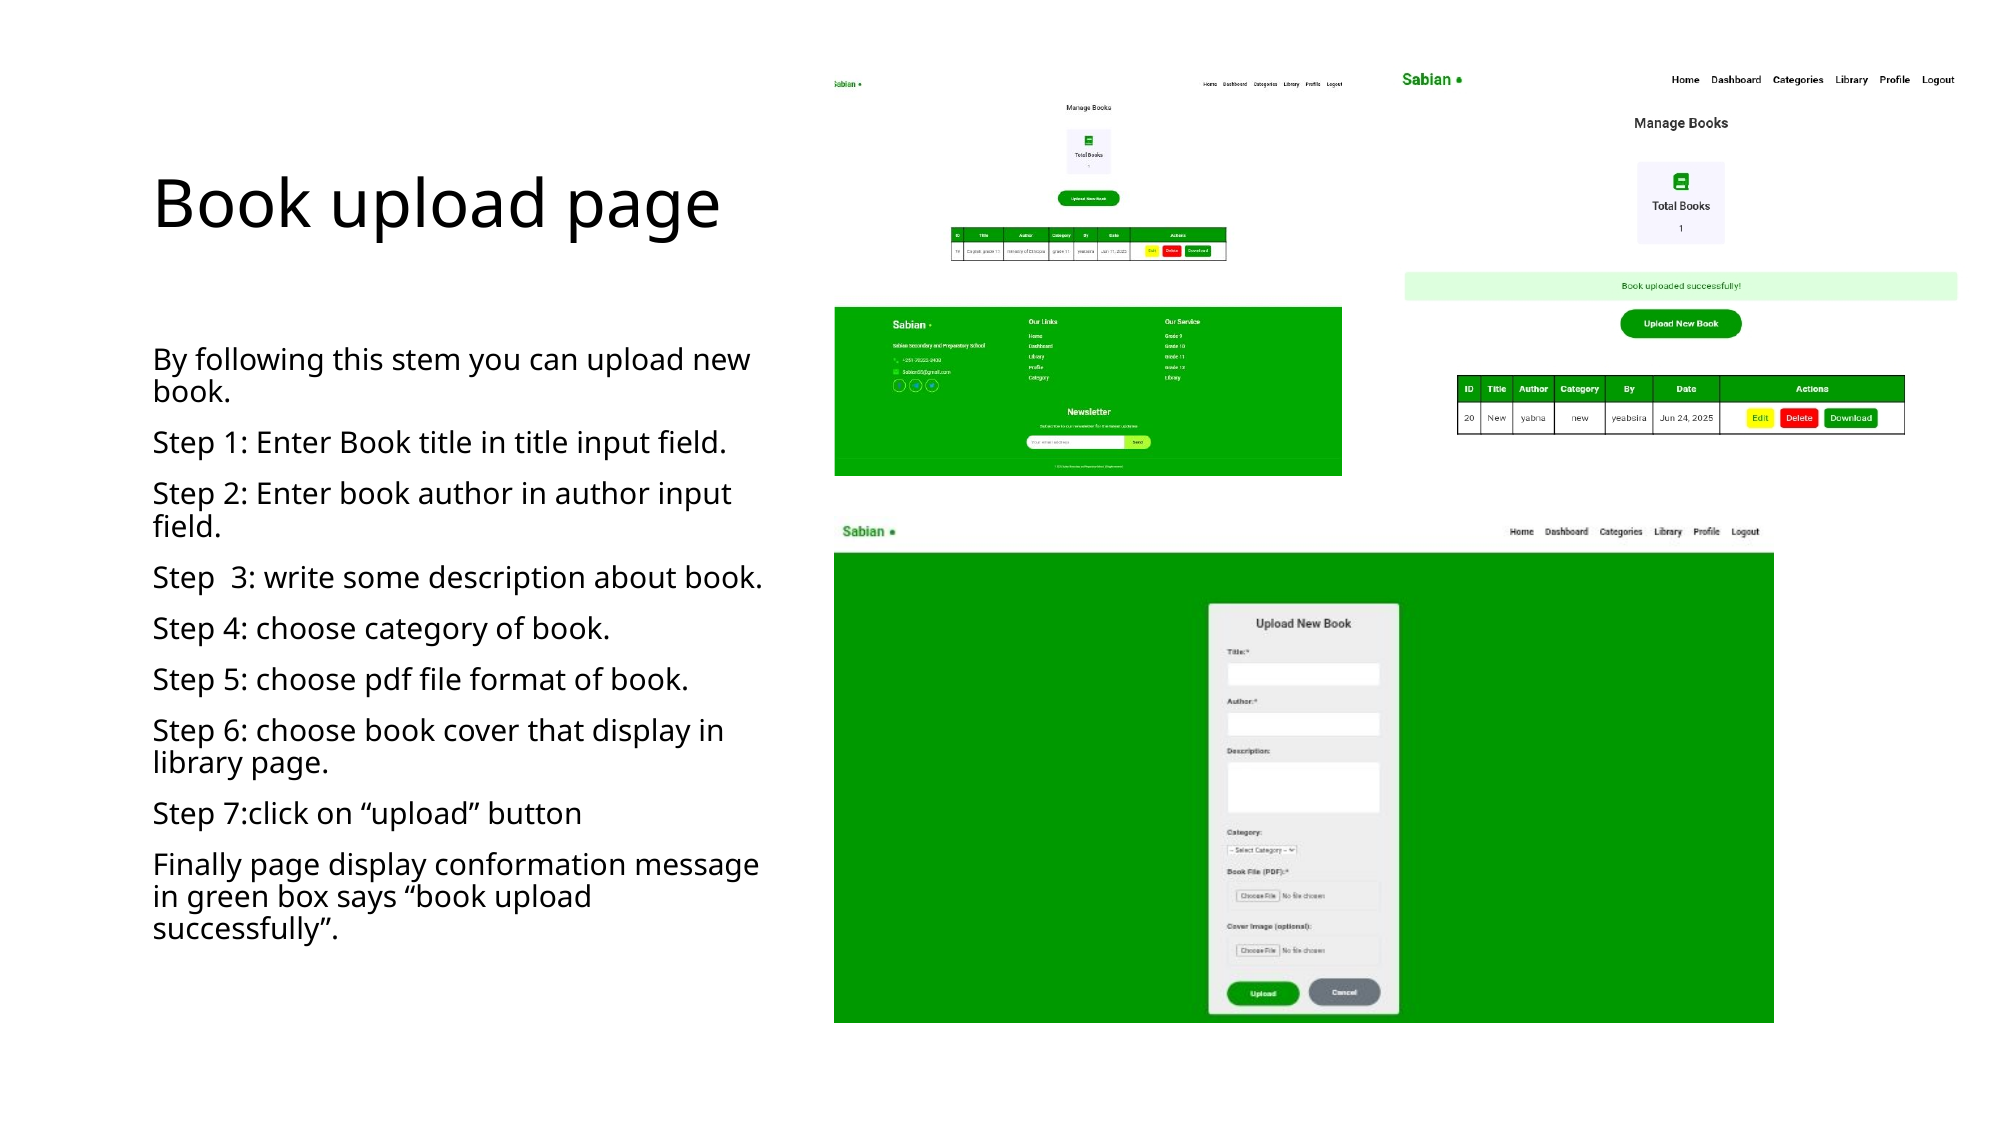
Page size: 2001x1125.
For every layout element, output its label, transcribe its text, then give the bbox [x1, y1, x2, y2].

picture [1393, 66, 1969, 512]
picture [834, 74, 1343, 476]
list By following this stem you can upload new book. Step 1: Enter Book title in title input field. Step 2: Enter book author in author input field. Step 3: write some description about book. Step 4: choose category of book. Step 5: choose pdf file format of book. Step 6: choose book cover that display in library page. Step 7:click on “upload” button Finally page display conformation message in green box says “book upload successfully”. [137, 337, 783, 963]
picture [834, 515, 1775, 1024]
title Book upload page [137, 75, 783, 337]
